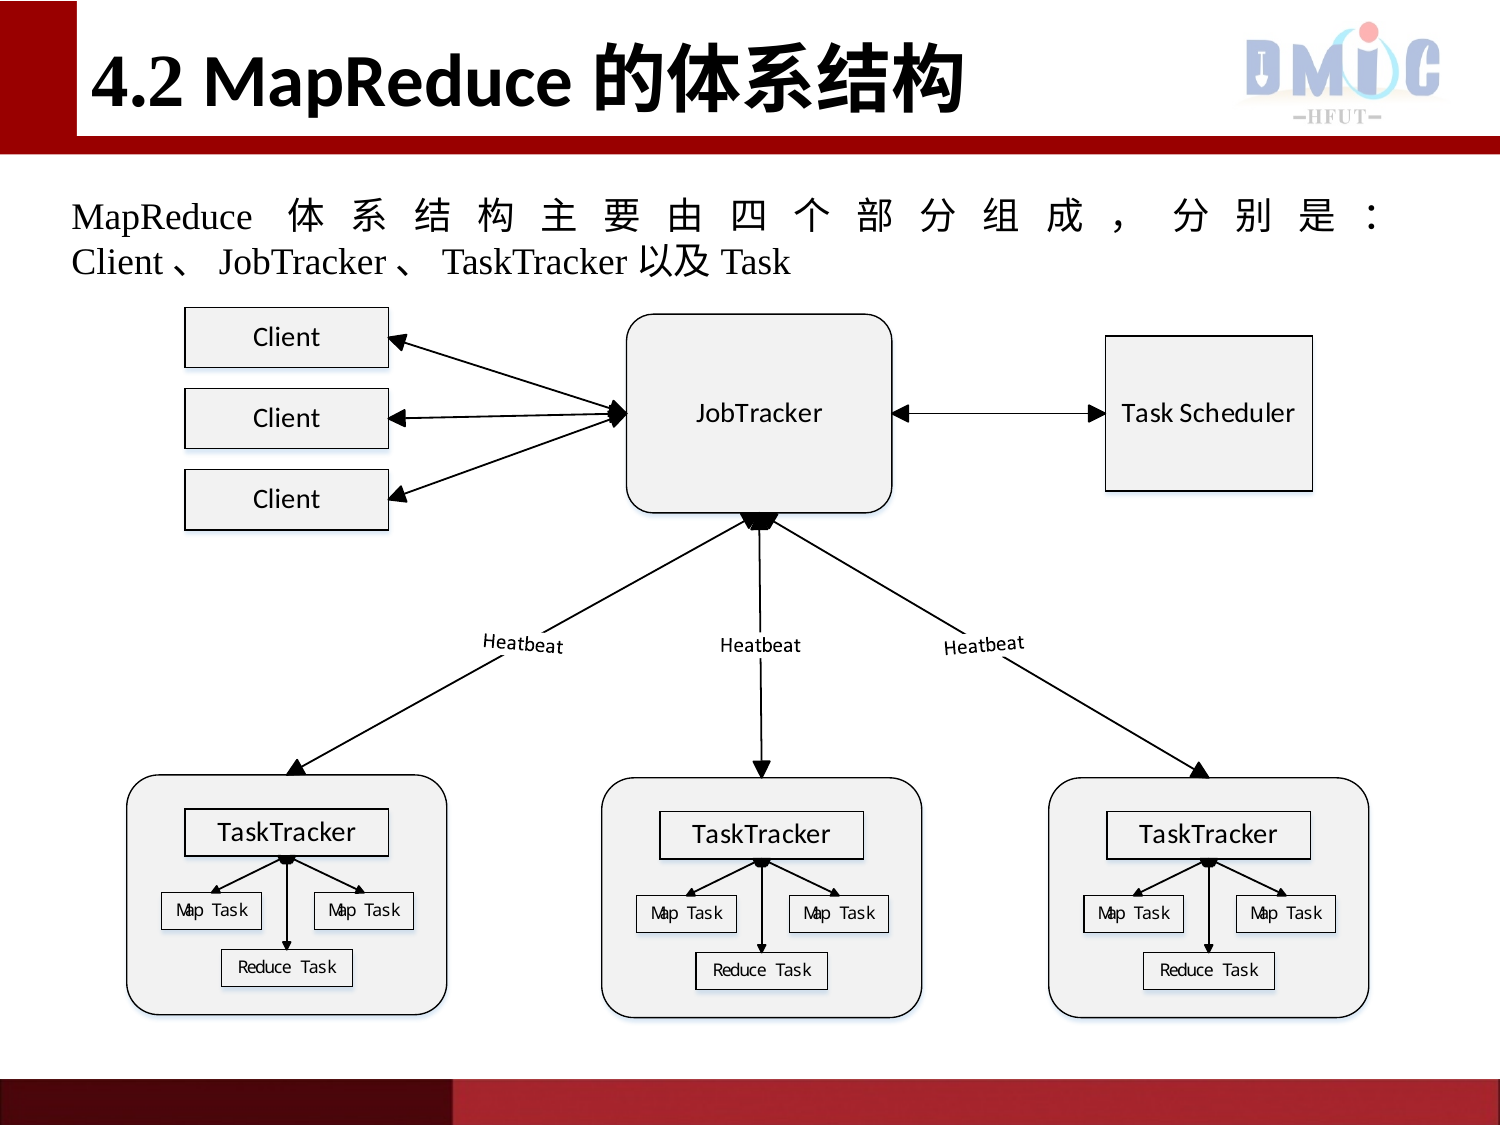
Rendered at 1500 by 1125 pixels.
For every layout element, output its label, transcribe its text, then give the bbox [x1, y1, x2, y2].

text_box MapReduce体系结构主要由四个部分组成，分别是：Client、JobTracker、TaskTracker以及Task [56, 184, 1424, 290]
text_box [119, 302, 1377, 1028]
picture [0, 1079, 1500, 1125]
title 4.2 MapReduce的体系结构 [76, 1, 1390, 152]
